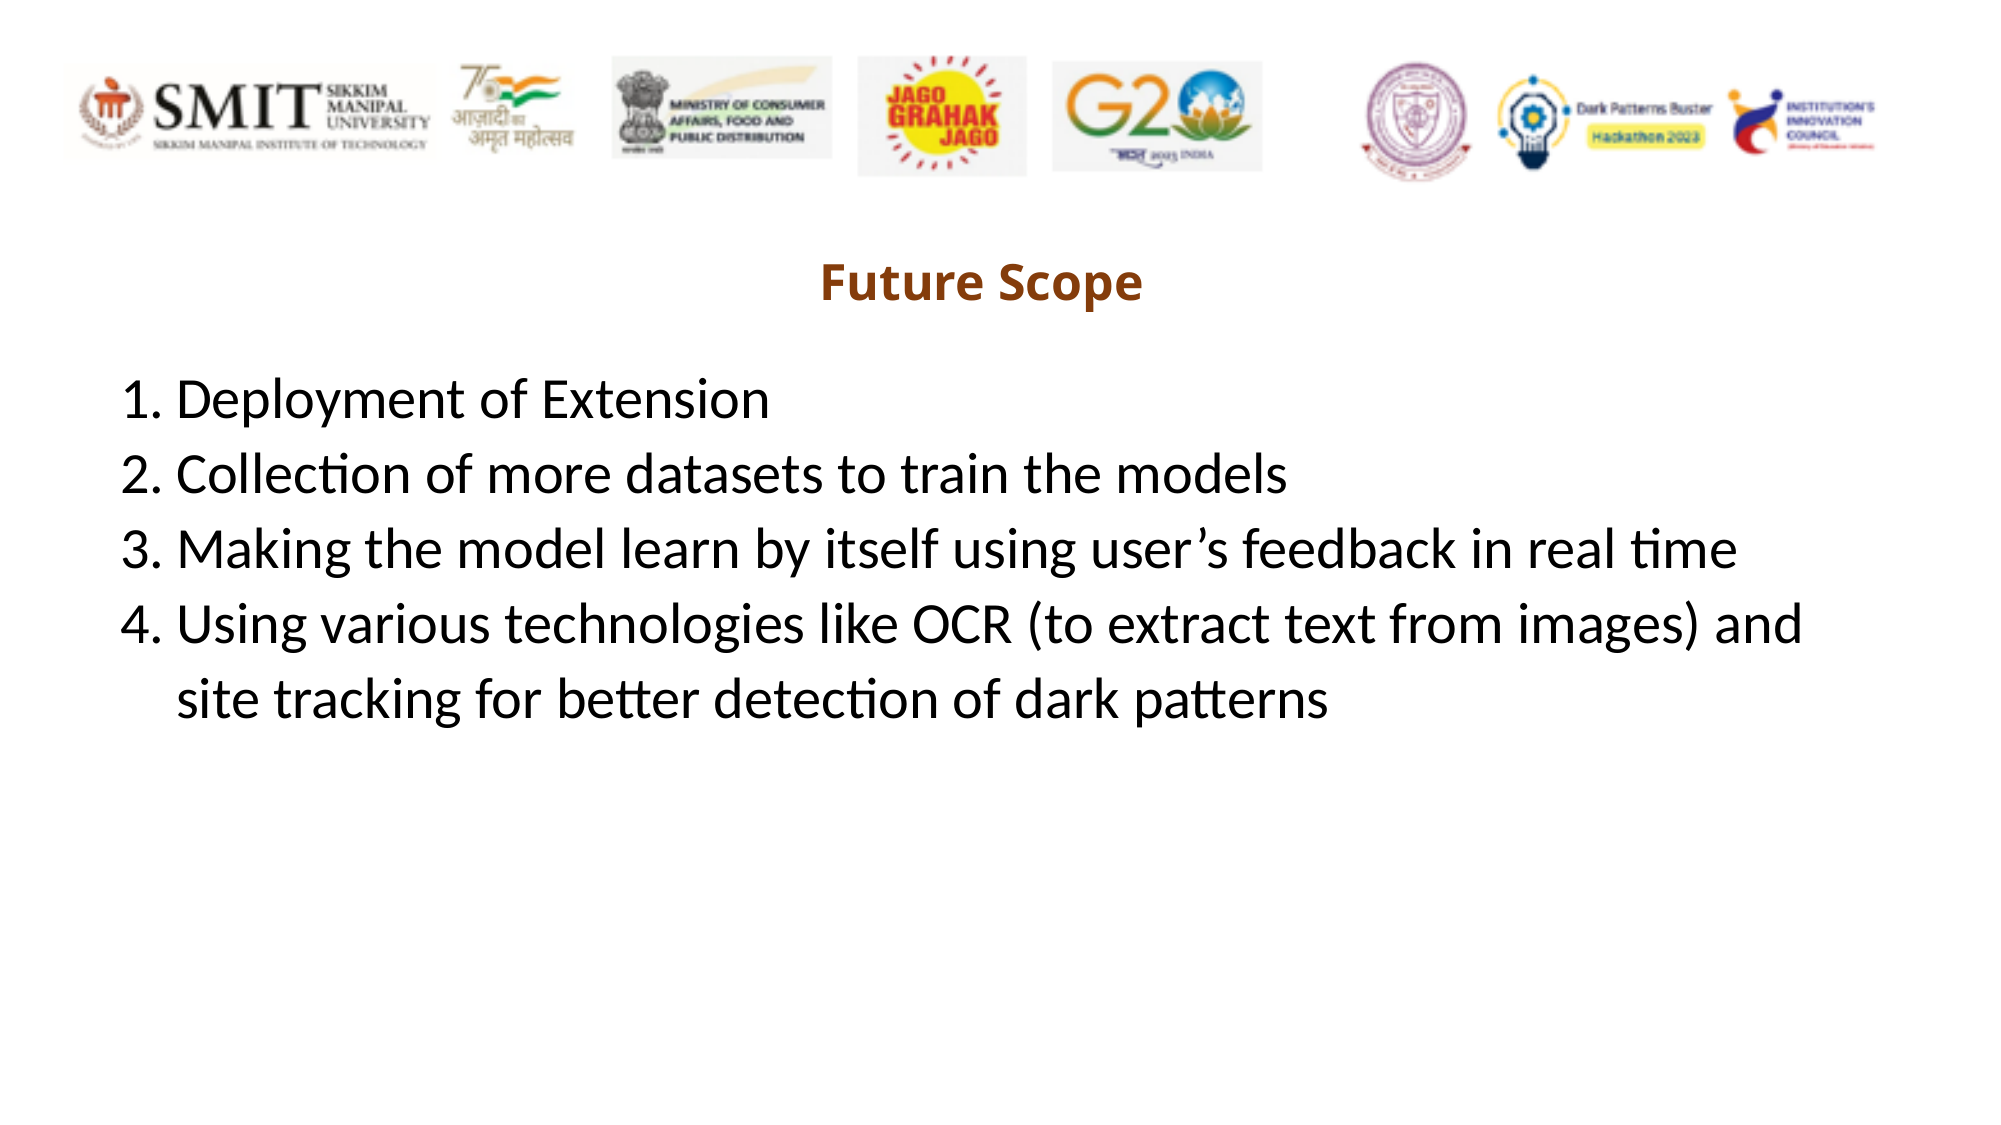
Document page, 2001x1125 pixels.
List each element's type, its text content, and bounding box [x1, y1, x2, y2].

subtitle Future Scope [225, 249, 1726, 348]
picture [52, 39, 1934, 208]
text_box Deployment of Extension Collection of more datasets to train the models Making the model learn by itself using user’s feedback in real time Using various technologies like OCR (to extract text from images) and site tracking for better detection of dark patterns [105, 348, 1847, 738]
